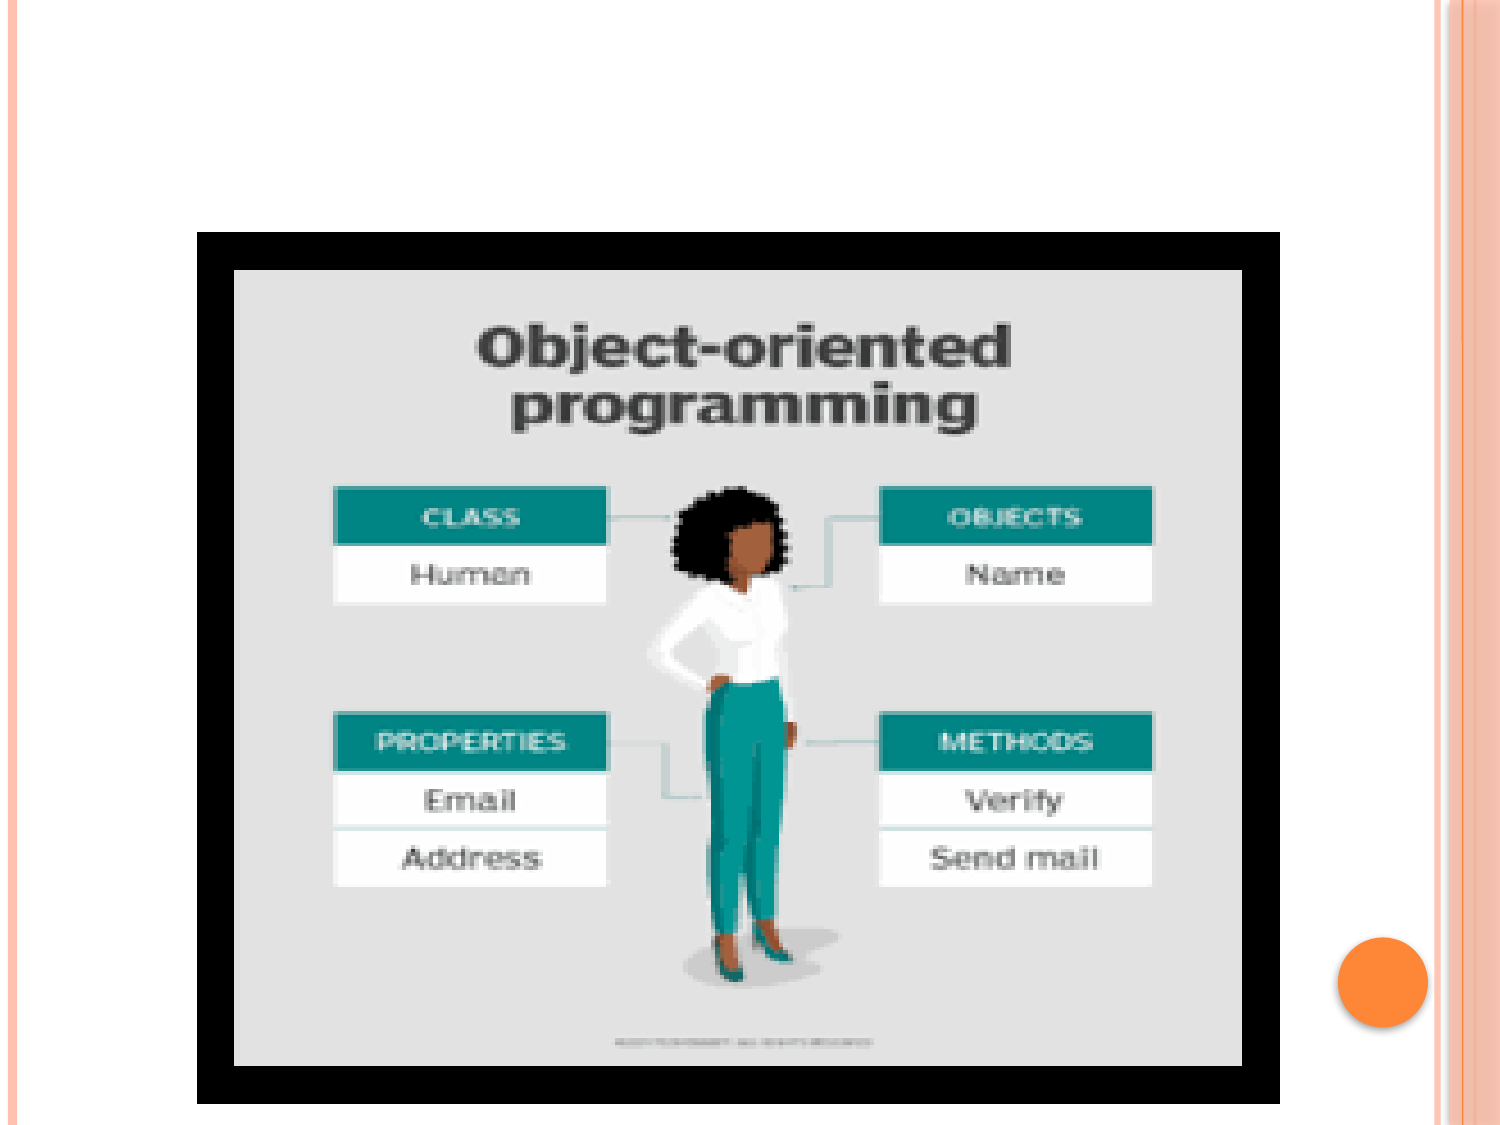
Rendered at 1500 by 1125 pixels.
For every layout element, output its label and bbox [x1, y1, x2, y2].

list [233, 268, 1243, 1067]
